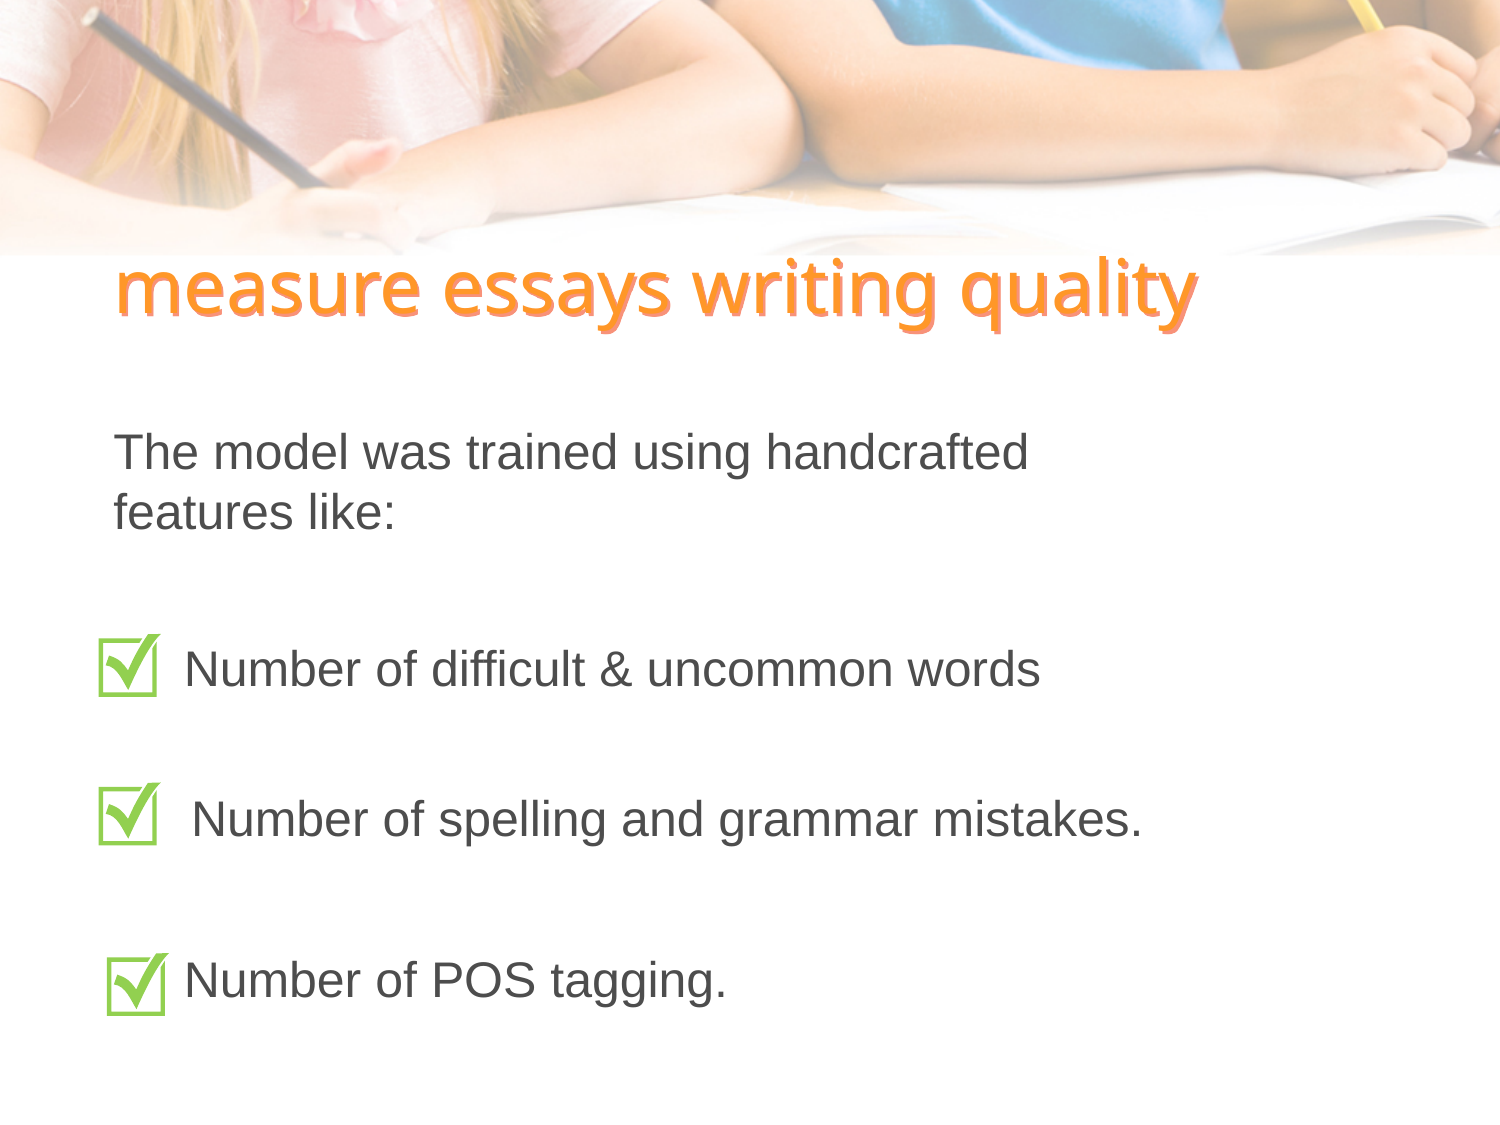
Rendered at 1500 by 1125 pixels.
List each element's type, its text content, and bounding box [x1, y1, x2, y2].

text_box The model was trained using handcrafted features like: [98, 411, 1162, 547]
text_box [106, 940, 865, 1017]
title measure essays writing quality [98, 224, 1299, 343]
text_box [98, 778, 1167, 855]
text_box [98, 628, 1131, 766]
picture [0, 0, 1500, 1125]
